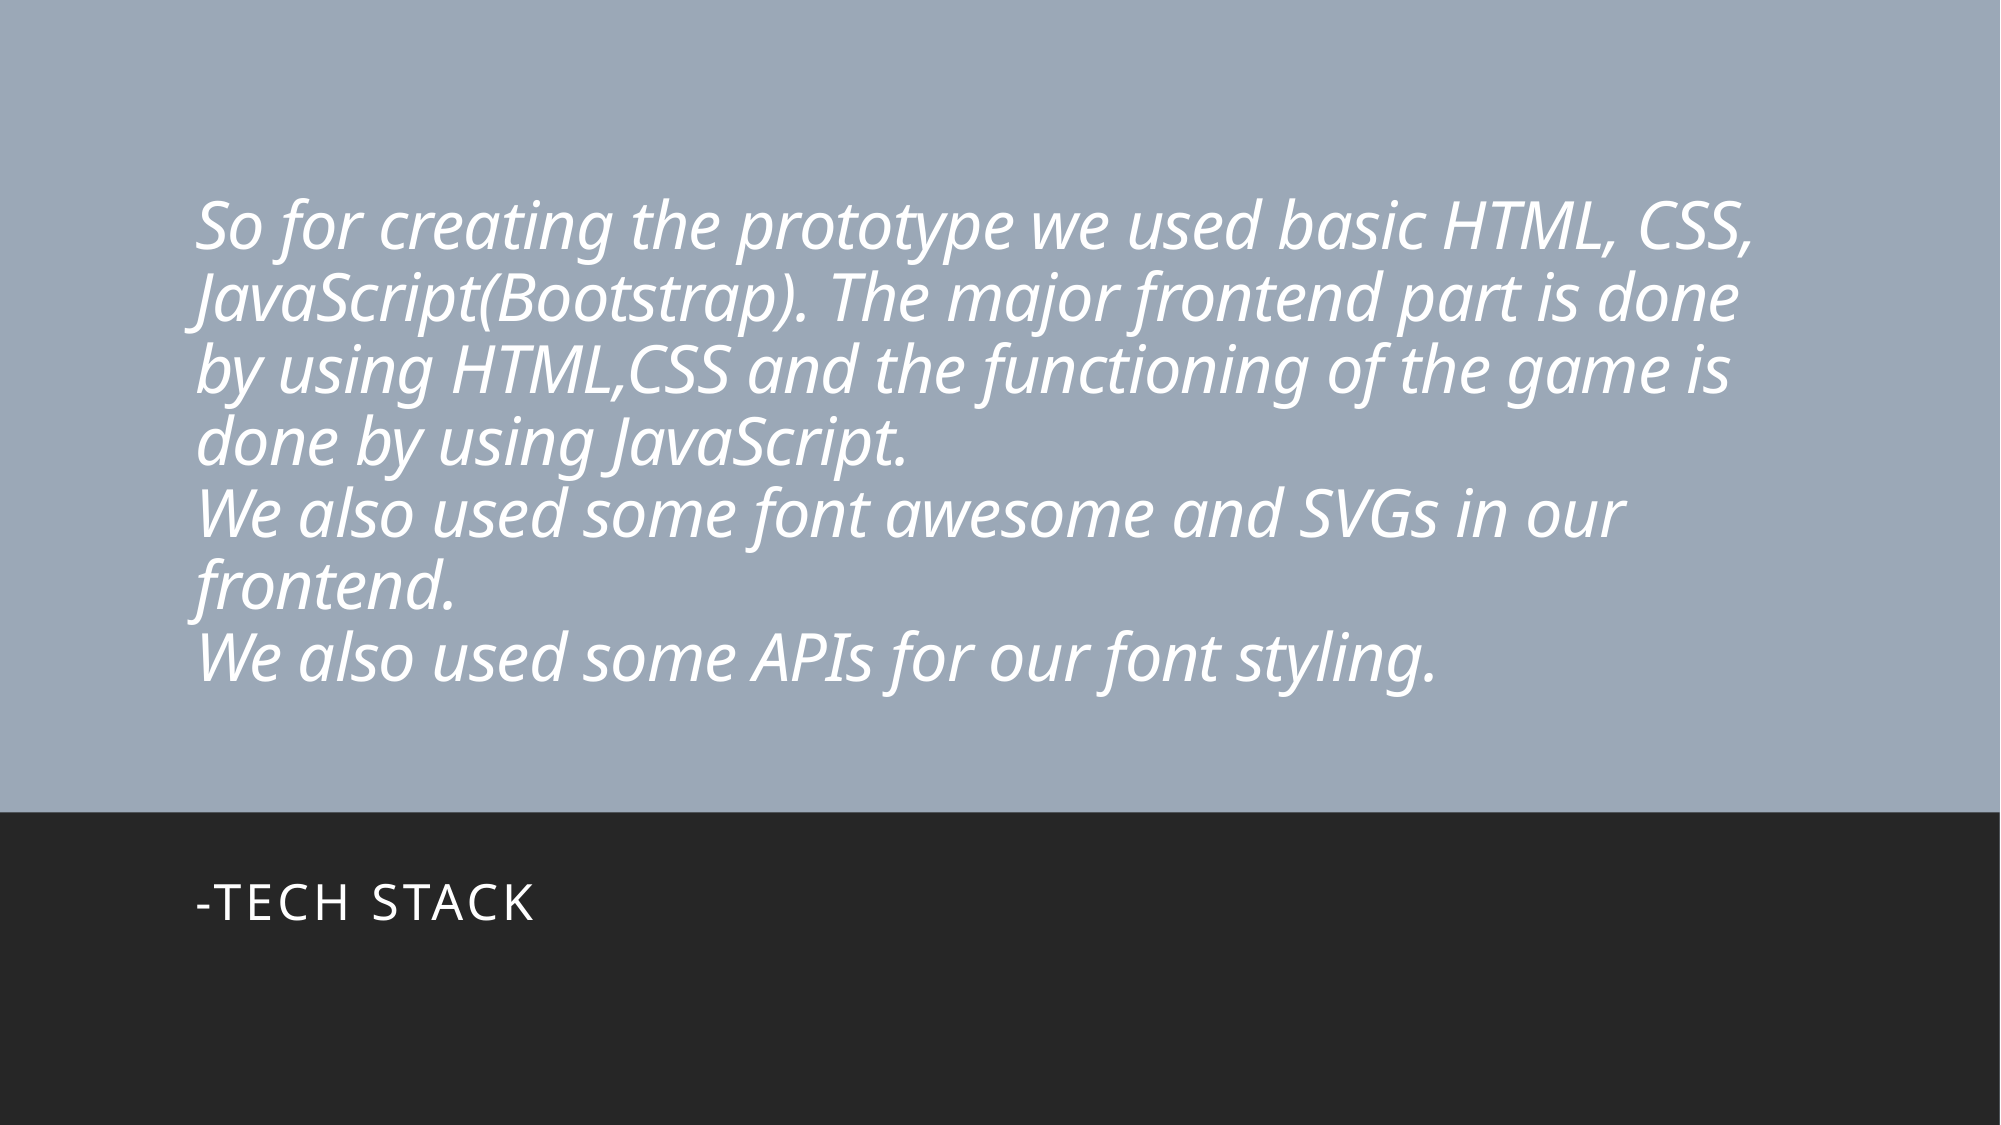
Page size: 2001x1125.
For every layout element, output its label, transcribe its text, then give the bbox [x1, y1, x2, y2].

title So for creating the prototype we used basic HTML, CSS, JavaScript(Bootstrap). The major frontend part is done by using HTML,CSS and the functioning of the game is done by using JavaScript. We also used some font awesome and SVGs in our frontend. We also used some APIs for our font styling. [180, 124, 1830, 763]
subtitle -TECH STACK [180, 857, 1831, 1045]
text_box [0, 0, 2000, 811]
text_box [0, 811, 2000, 1125]
